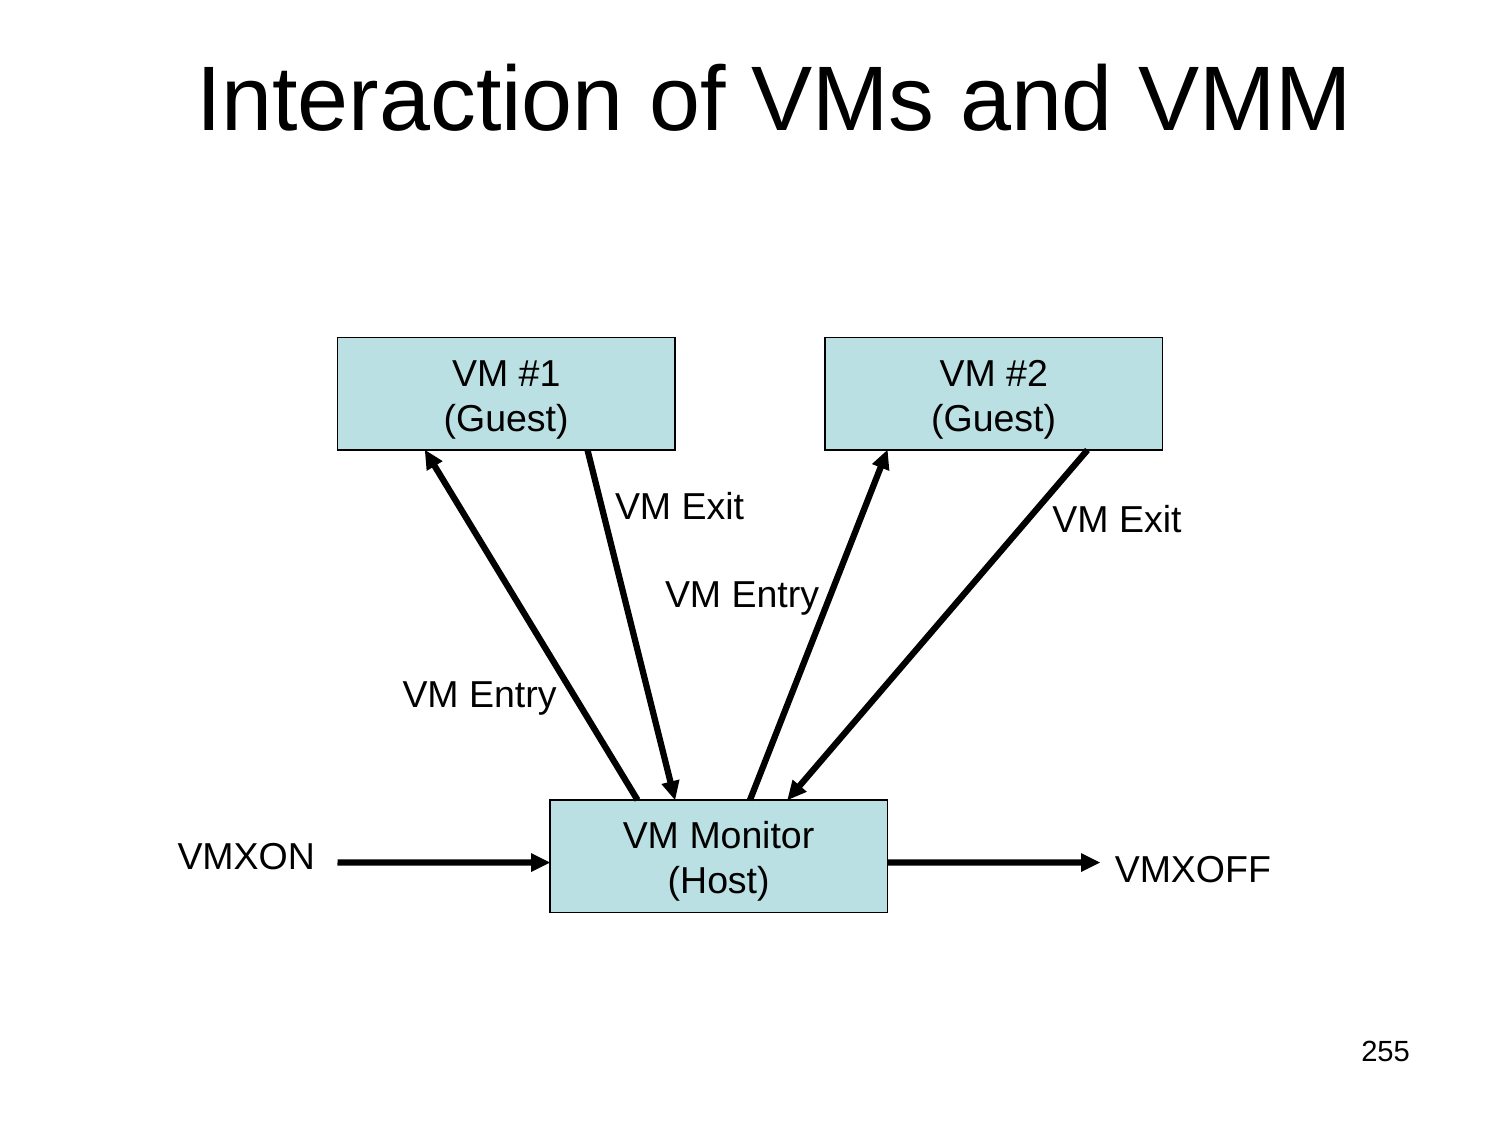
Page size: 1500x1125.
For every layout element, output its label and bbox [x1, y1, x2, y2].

title [99, 0, 1451, 188]
text_box [337, 337, 1287, 913]
slide_number [1074, 1024, 1426, 1103]
text_box [162, 824, 330, 885]
